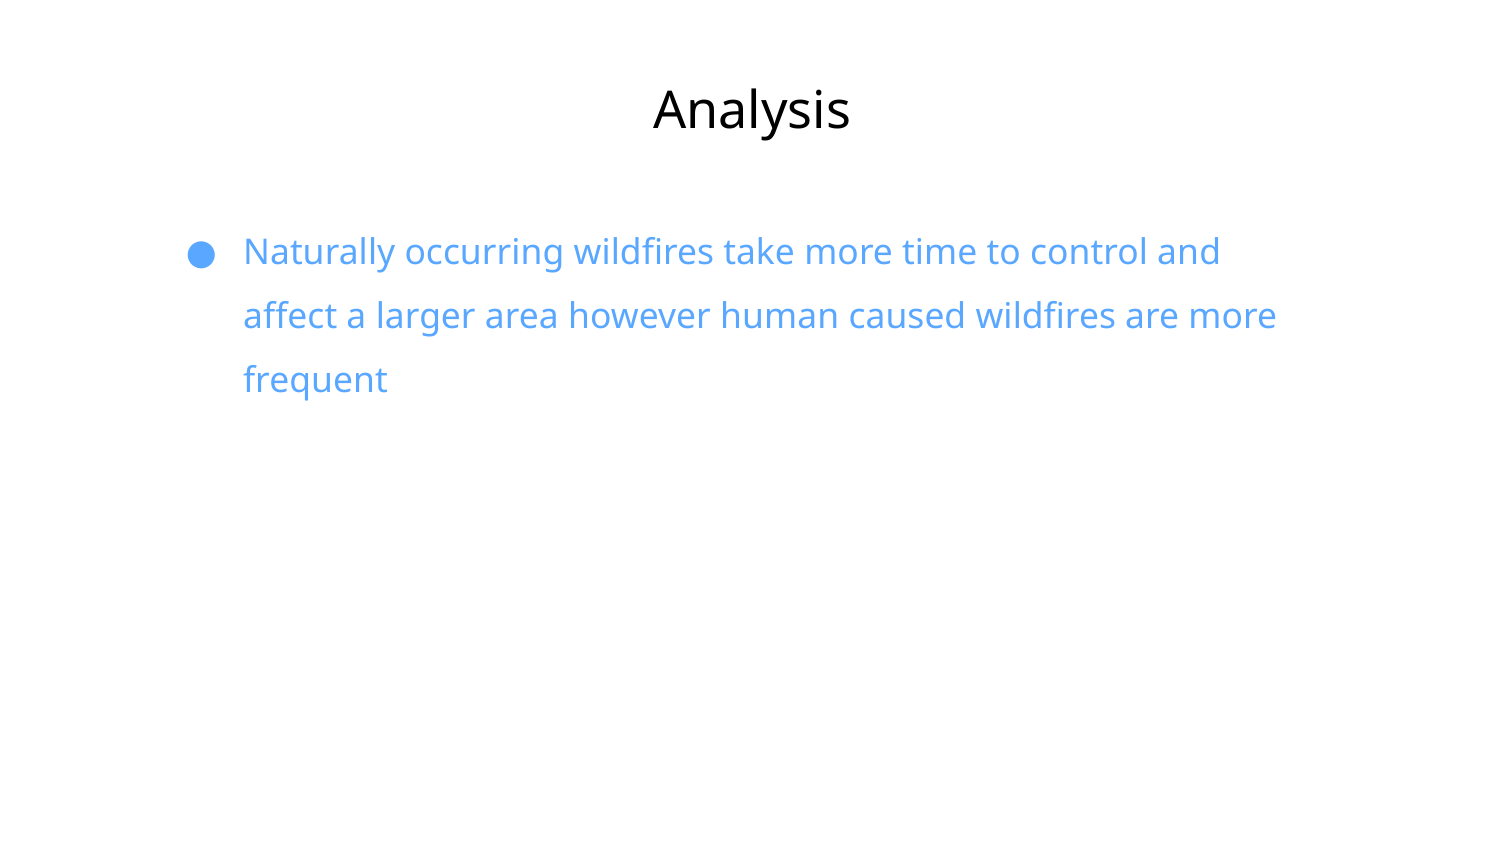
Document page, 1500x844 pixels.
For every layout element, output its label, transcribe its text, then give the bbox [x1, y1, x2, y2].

title Analysis [79, 68, 1426, 148]
text_box Naturally occurring wildfires take more time to control and affect a larger area however human caused wildfires are more frequent [153, 192, 1296, 415]
